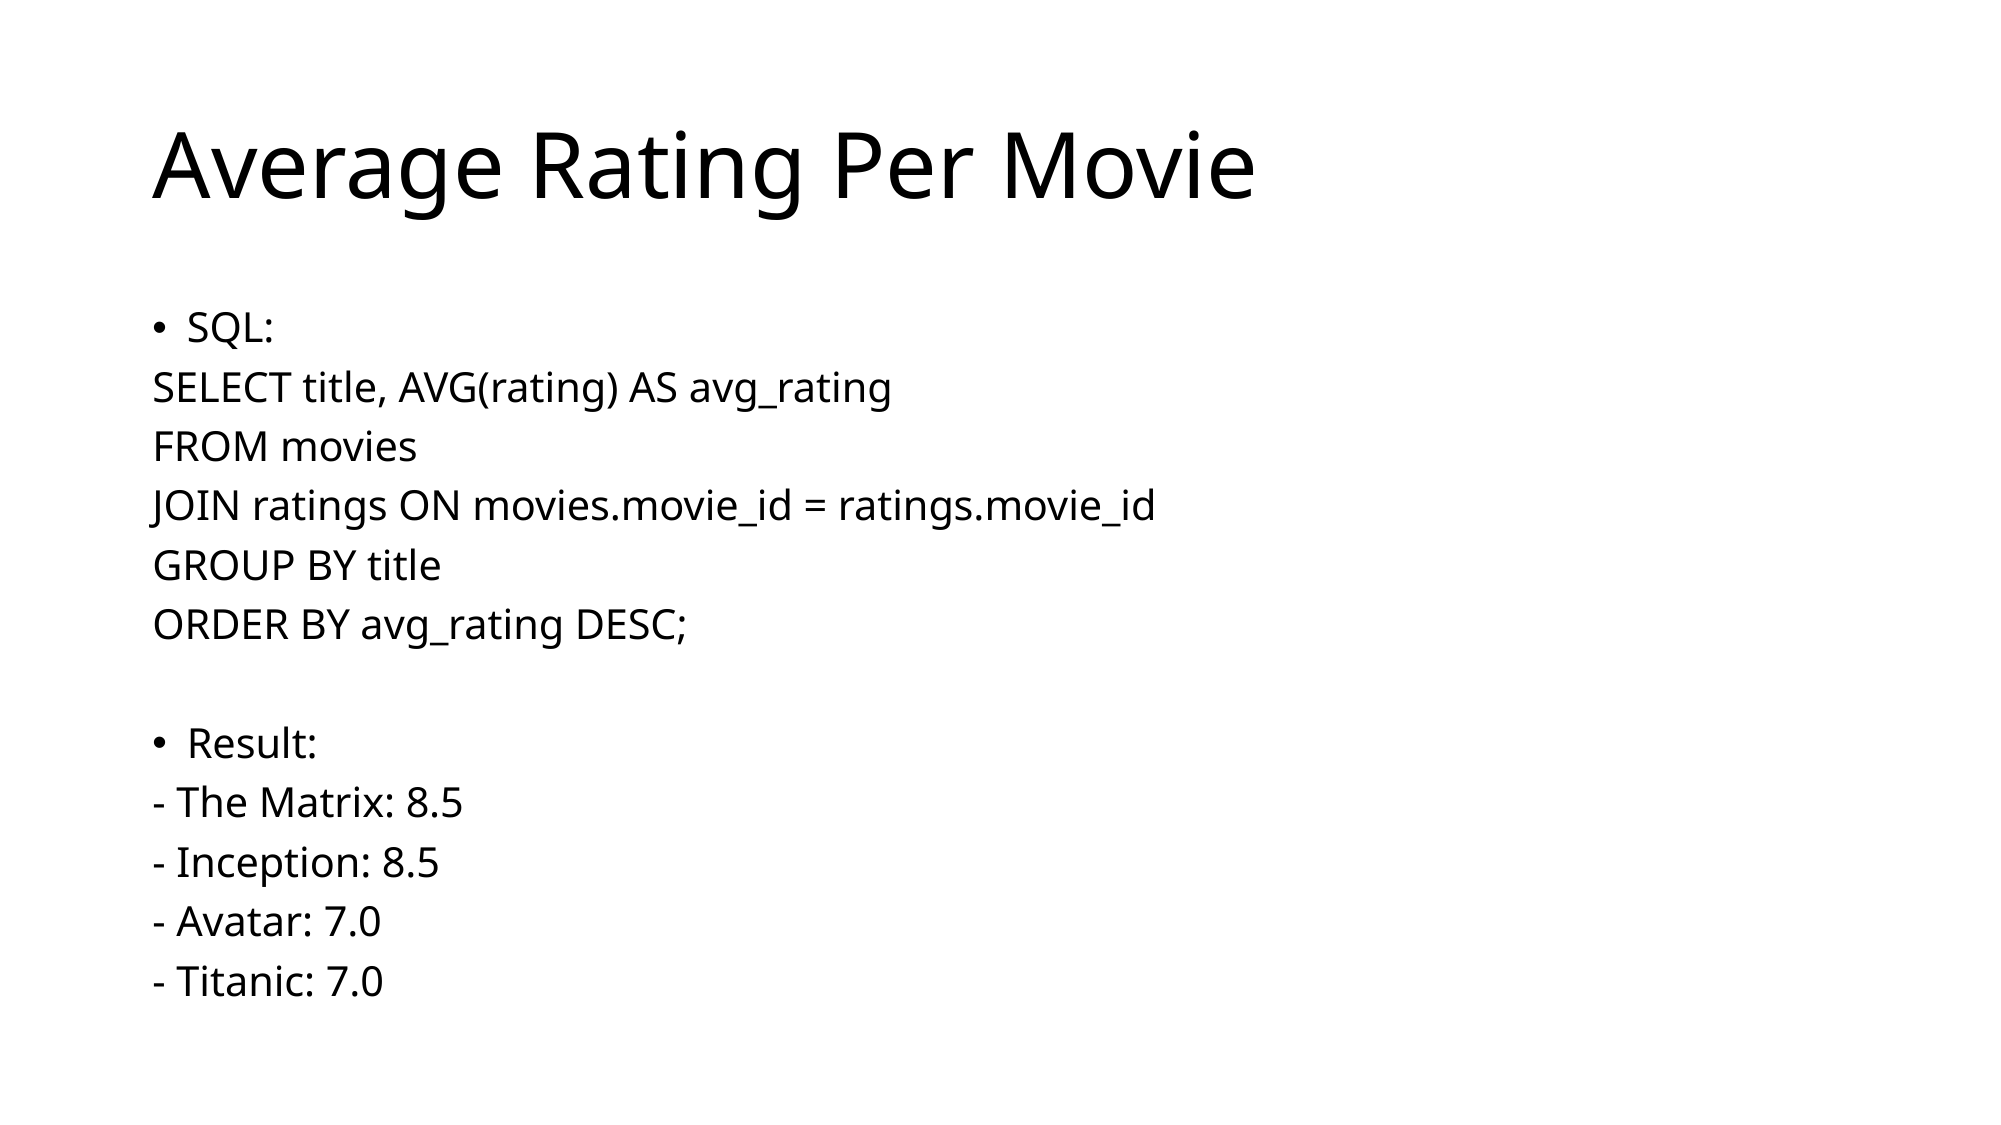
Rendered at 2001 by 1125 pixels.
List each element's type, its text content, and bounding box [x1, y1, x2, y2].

list SQL: SELECT title, AVG(rating) AS avg_rating FROM movies JOIN ratings ON movies.movie_id = ratings.movie_id GROUP BY title ORDER BY avg_rating DESC; Result: - The Matrix: 8.5 - Inception: 8.5 - Avatar: 7.0 - Titanic: 7.0 [137, 299, 1863, 1014]
title Average Rating Per Movie [137, 59, 1863, 278]
